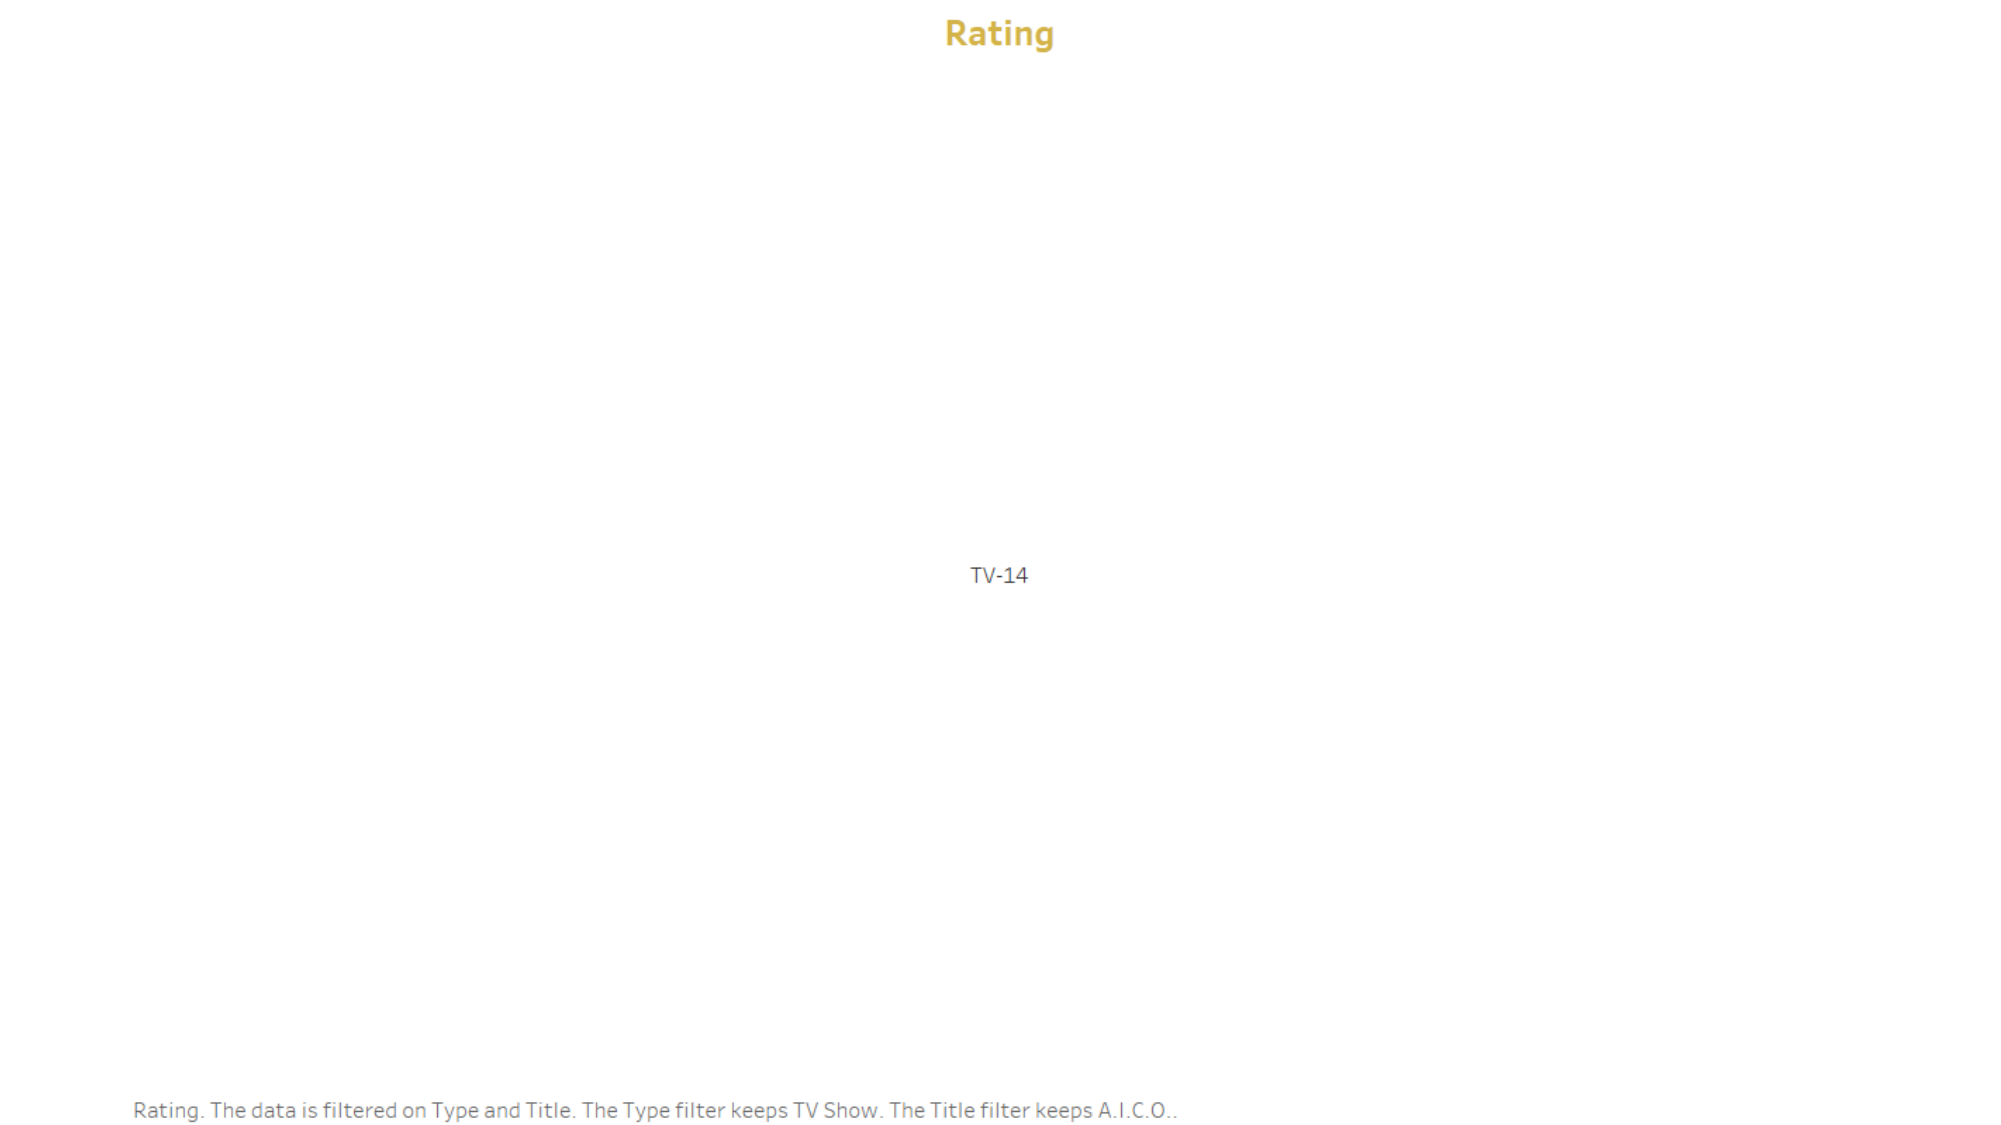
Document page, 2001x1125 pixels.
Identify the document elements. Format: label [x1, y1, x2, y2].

picture [133, 0, 1867, 1125]
